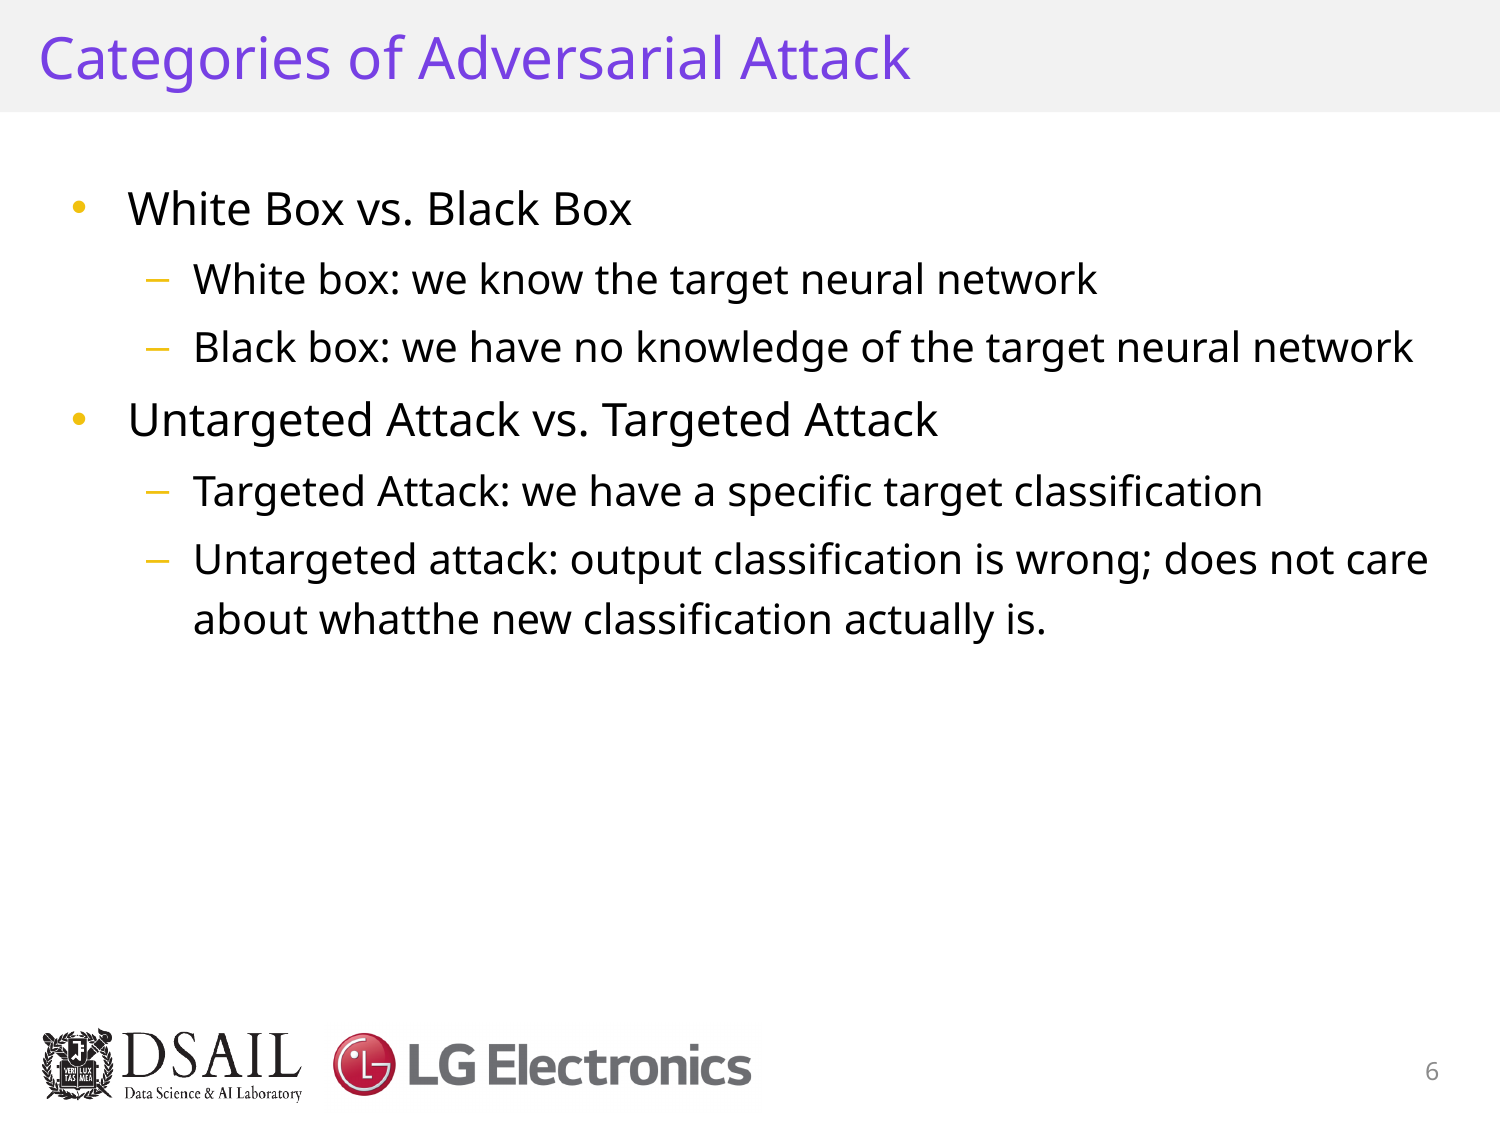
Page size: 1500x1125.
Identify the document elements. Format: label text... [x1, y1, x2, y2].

picture [42, 1023, 304, 1103]
picture [324, 1022, 762, 1113]
title Categories of Adversarial Attack [23, 0, 1477, 113]
list White Box vs. Black Box White box: we know the target neural network Black box: we have no knowledge of the target neural network Untargeted Attack vs. Targeted Attack Targeted Attack: we have a specific target classification Untargeted attack: output classification is wrong; does not care about whatthe new classification actually is. [56, 160, 1471, 1000]
slide_number 6 [1104, 1042, 1455, 1103]
